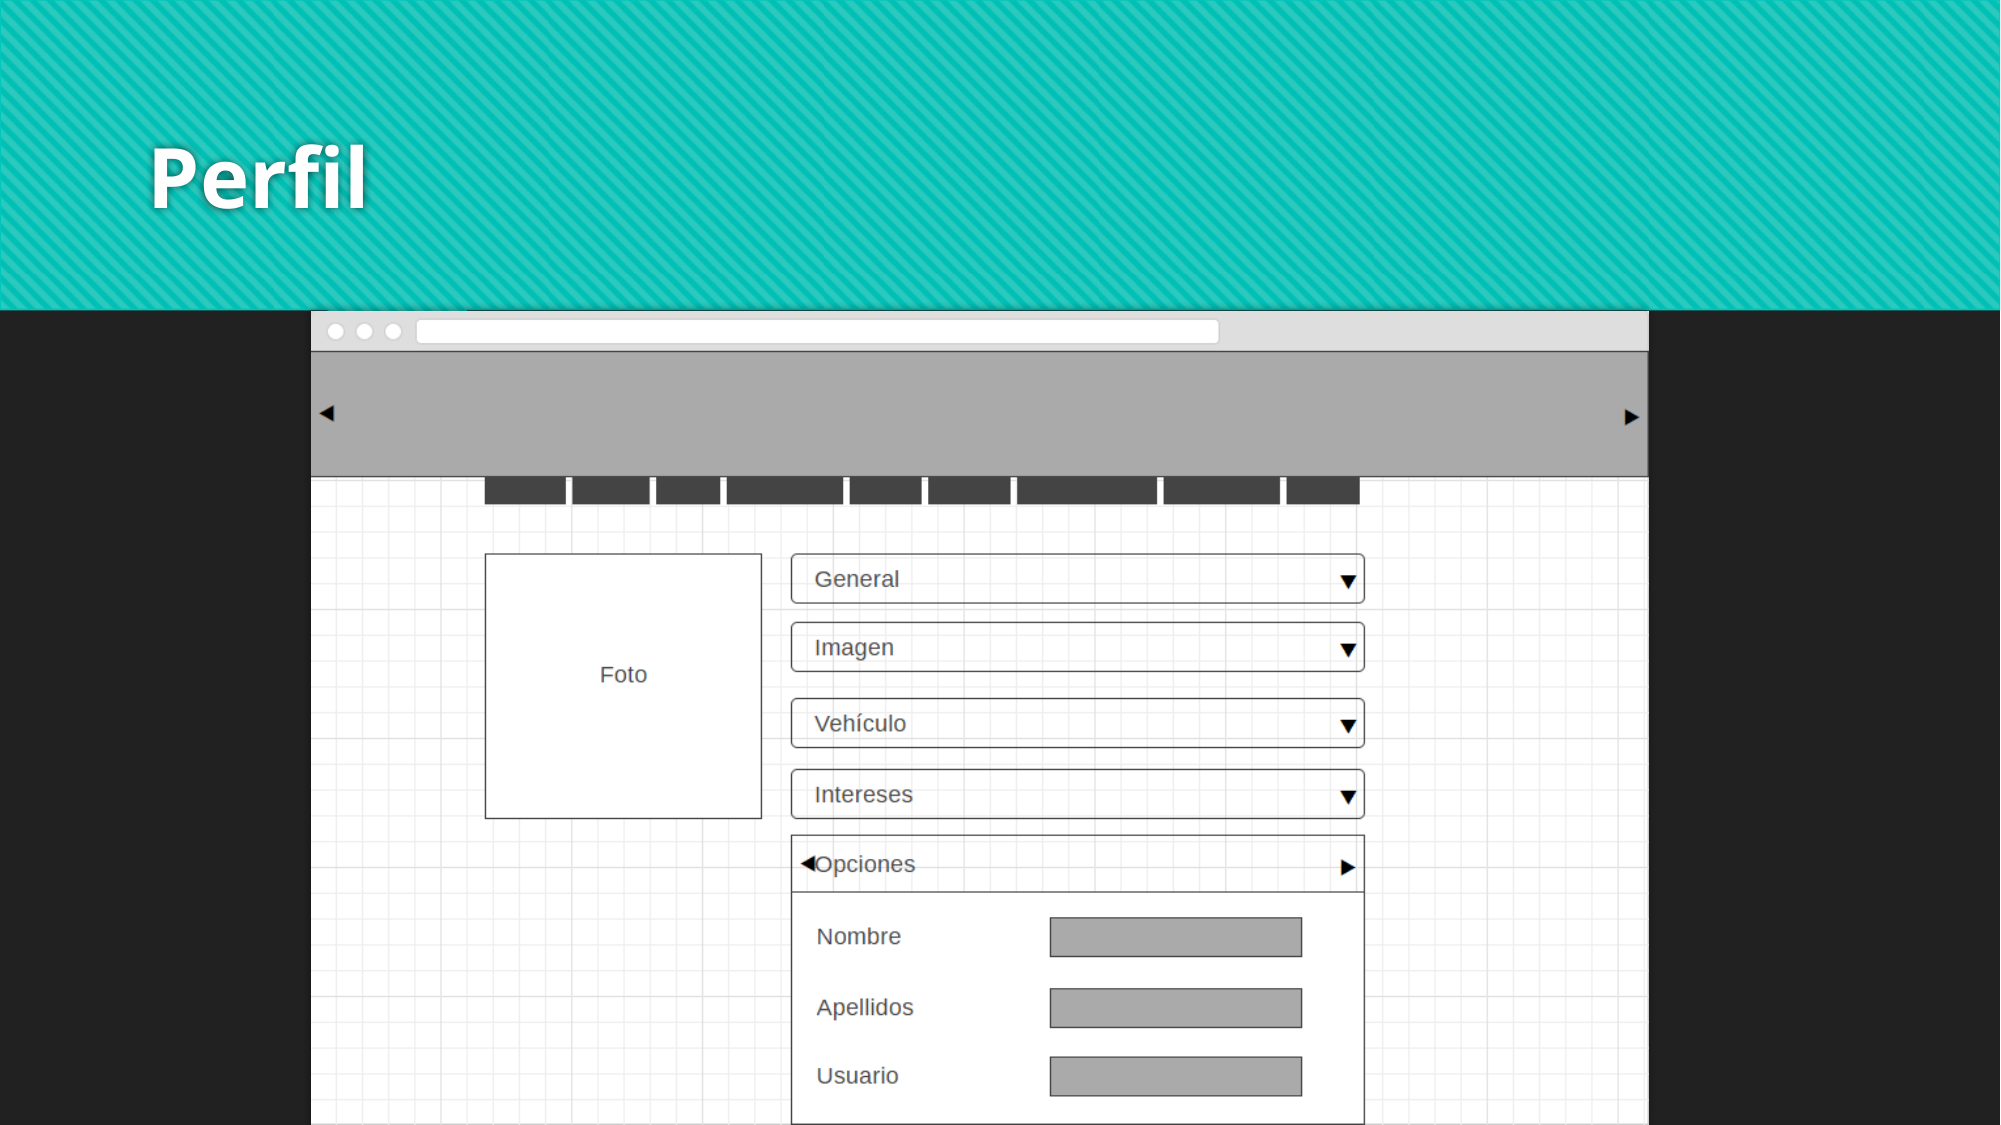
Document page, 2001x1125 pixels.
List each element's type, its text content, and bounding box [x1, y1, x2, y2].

title Perfil [132, 73, 1868, 233]
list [311, 310, 1649, 1125]
